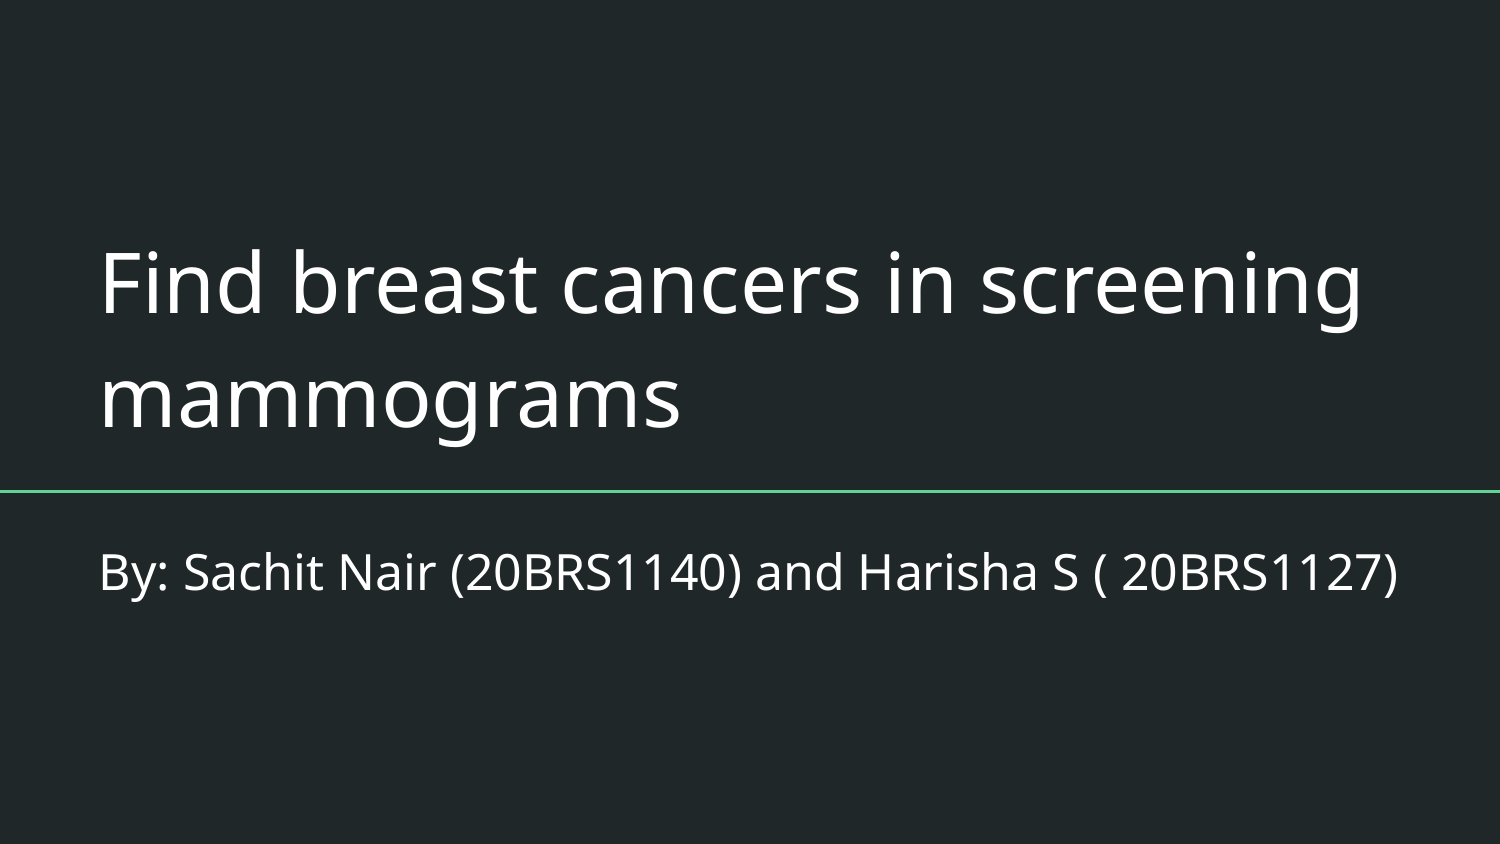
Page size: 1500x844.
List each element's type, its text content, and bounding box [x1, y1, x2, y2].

subtitle By: Sachit Nair (20BRS1140) and Harisha S ( 20BRS1127) [83, 522, 1417, 626]
title Find breast cancers in screening mammograms [83, 206, 1417, 467]
